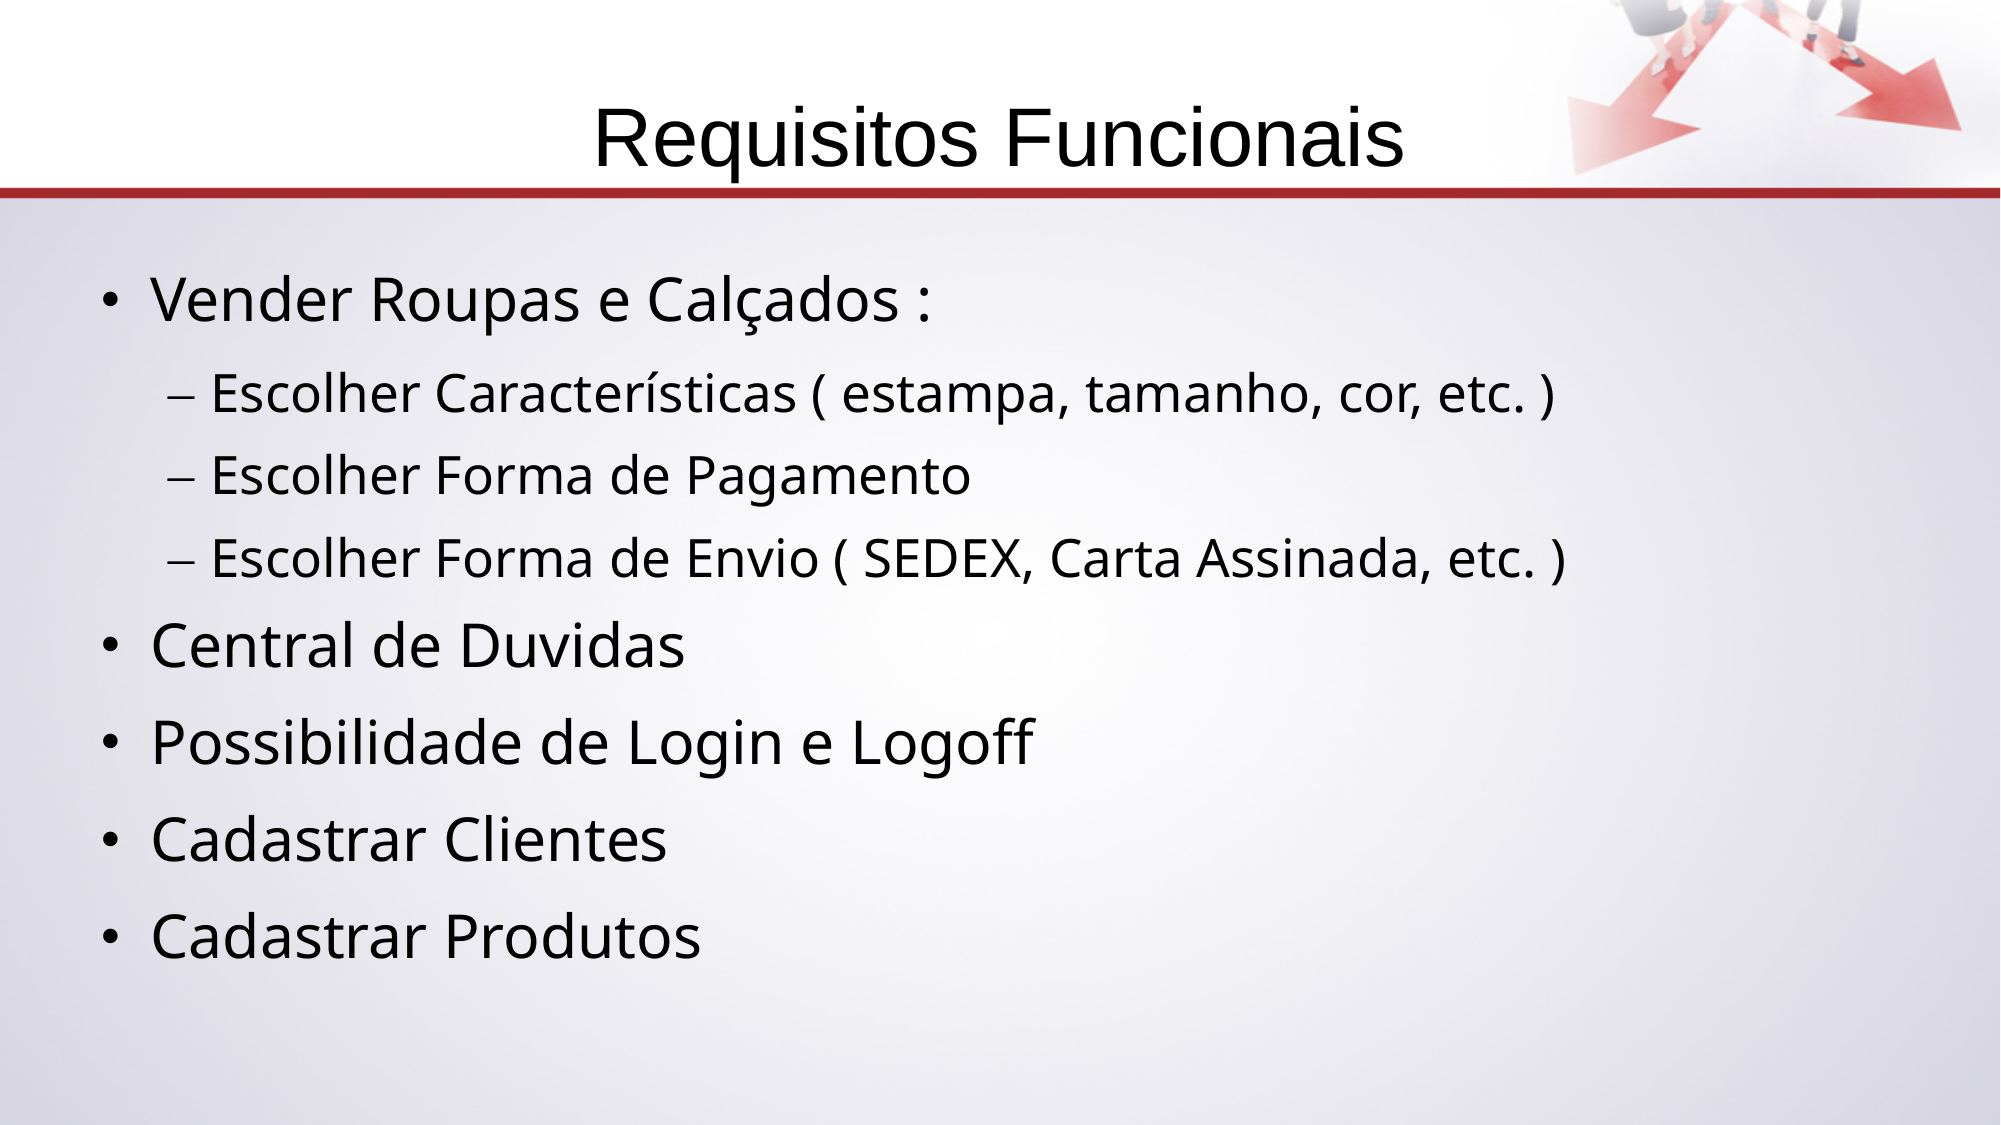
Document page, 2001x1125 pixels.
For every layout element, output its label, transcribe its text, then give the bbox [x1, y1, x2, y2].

list Vender Roupas e Calçados : Escolher Características ( estampa, tamanho, cor, etc. ) Escolher Forma de Pagamento Escolher Forma de Envio ( SEDEX, Carta Assinada, etc. ) Central de Duvidas Possibilidade de Login e Logoff Cadastrar Clientes Cadastrar Produtos [99, 262, 1900, 1006]
picture [0, 0, 2001, 1125]
title Requisitos Funcionais [99, 44, 1900, 233]
